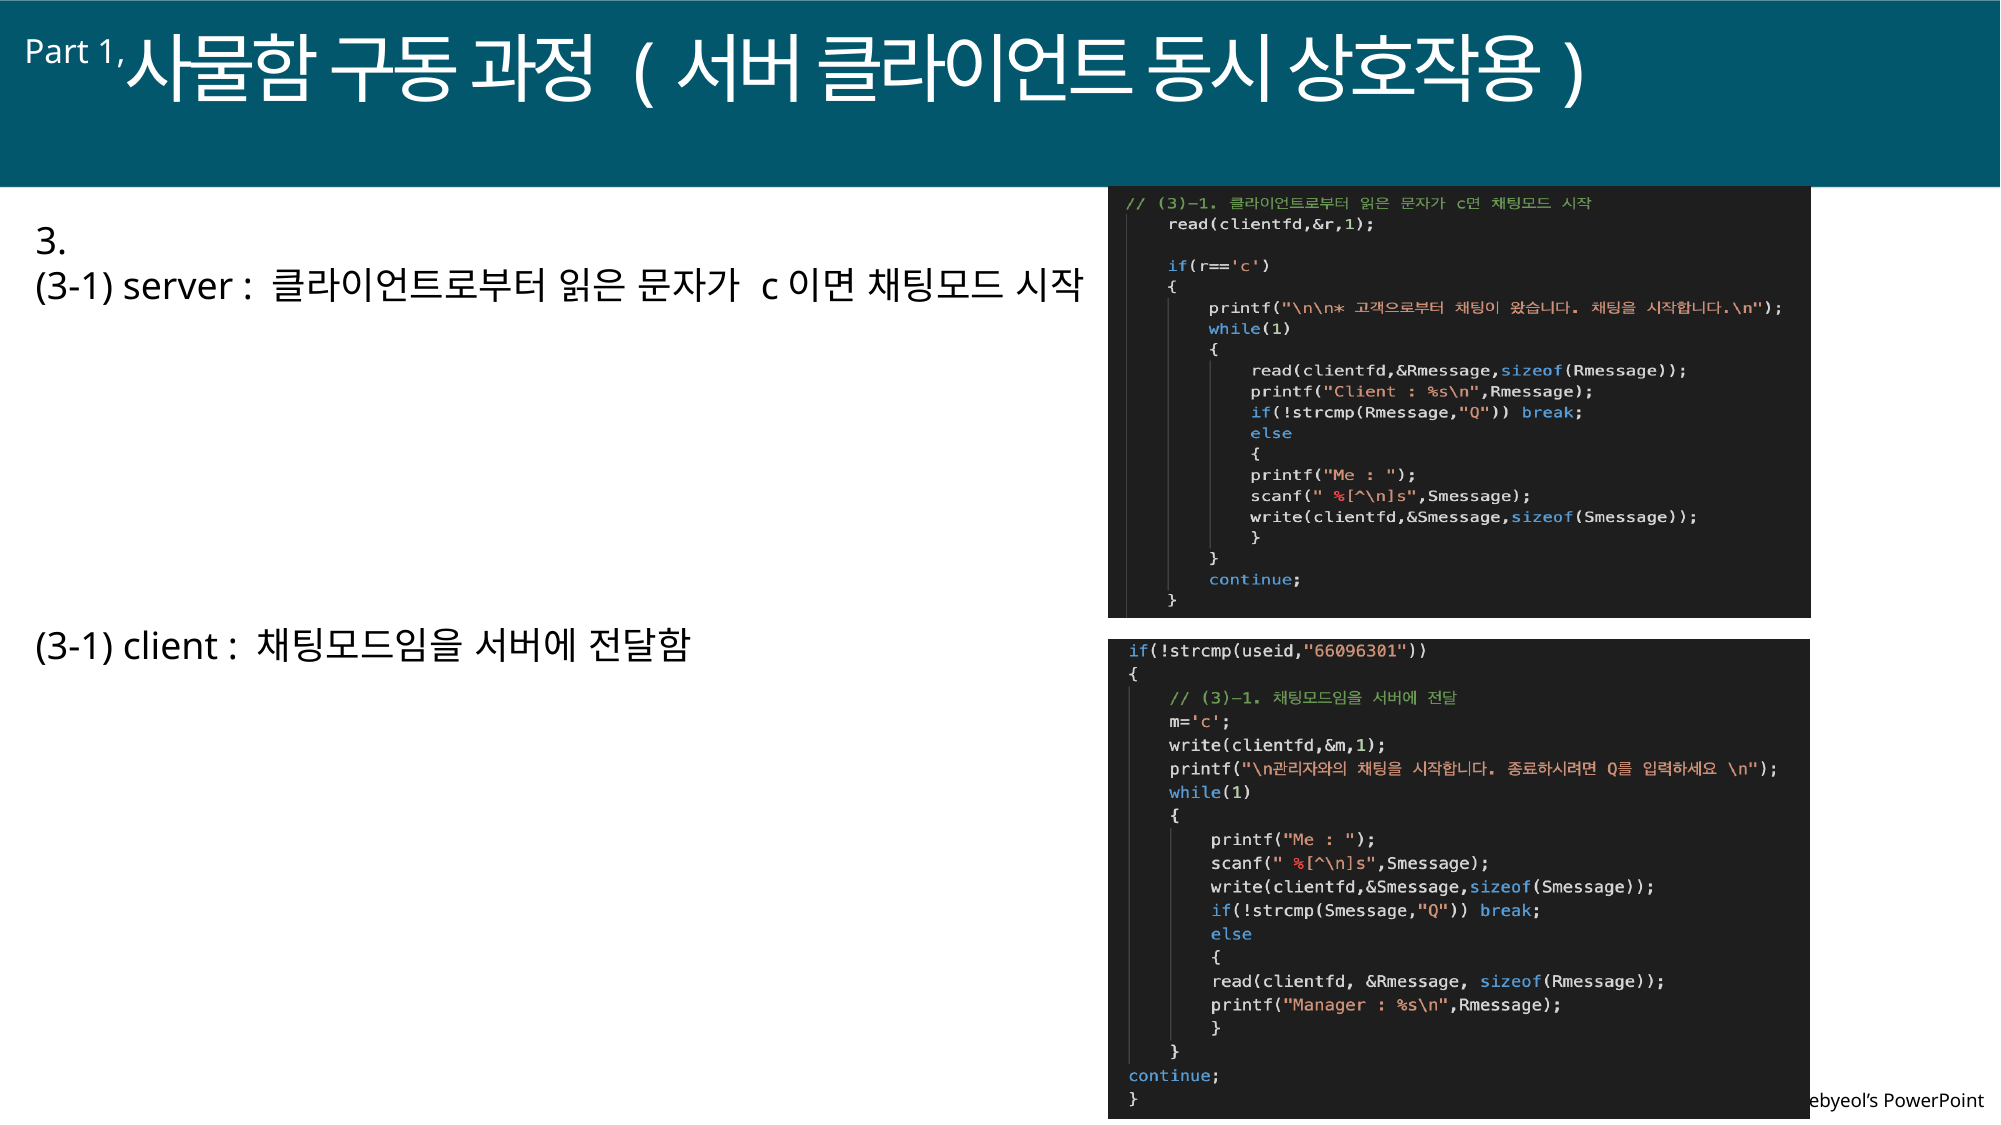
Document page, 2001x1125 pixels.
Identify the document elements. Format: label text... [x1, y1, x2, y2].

text_box [0, 0, 2000, 186]
text_box Part 1, [9, 22, 150, 78]
picture [1108, 639, 1810, 1119]
text_box 3. (3-1) server : 클라이언트로부터 읽은 문자가 c이면 채팅모드 시작 (3-1) client : 채팅모드임을 서버에 전달함 [20, 209, 1872, 675]
picture [1108, 187, 1811, 618]
text_box 사물함 구동 과정 (서버 클라이언트 동시 상호작용) [109, 13, 1600, 119]
